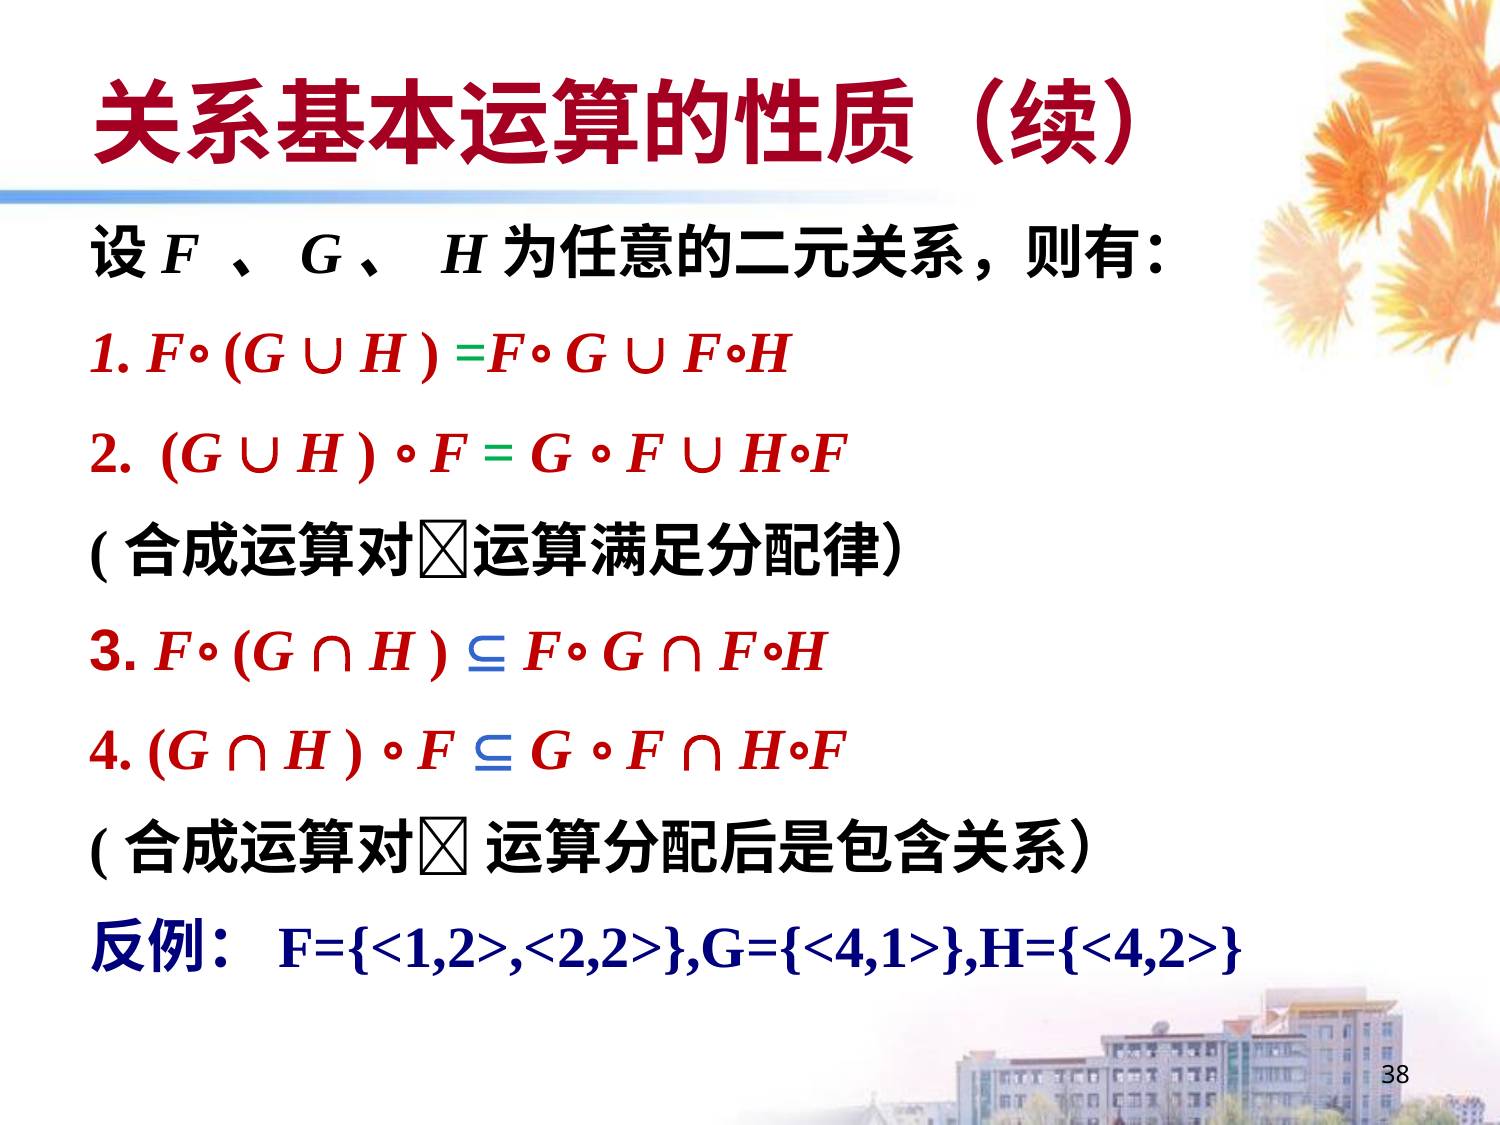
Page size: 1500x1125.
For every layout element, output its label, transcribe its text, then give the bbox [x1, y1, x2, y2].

slide_number 38 [1074, 1024, 1426, 1101]
text_box 关系基本运算的性质（续） [76, 31, 1400, 207]
picture [0, 0, 1500, 1125]
text_box 设F 、G、 H为任意的二元关系，则有： F∘ (G  H ) =F∘ G  F∘H (G  H ) ∘ F = G ∘ F  H∘F (合成运算对运算满足分配律） 3. F∘ (G  H )  F∘ G  F∘H 4. (G  H ) ∘ F  G ∘ F  H∘F (合成运算对 运算分配后是包含关系） 反例：F={<1,2>,<2,2>},G={<4,1>},H={<4,2>} [74, 207, 1438, 987]
